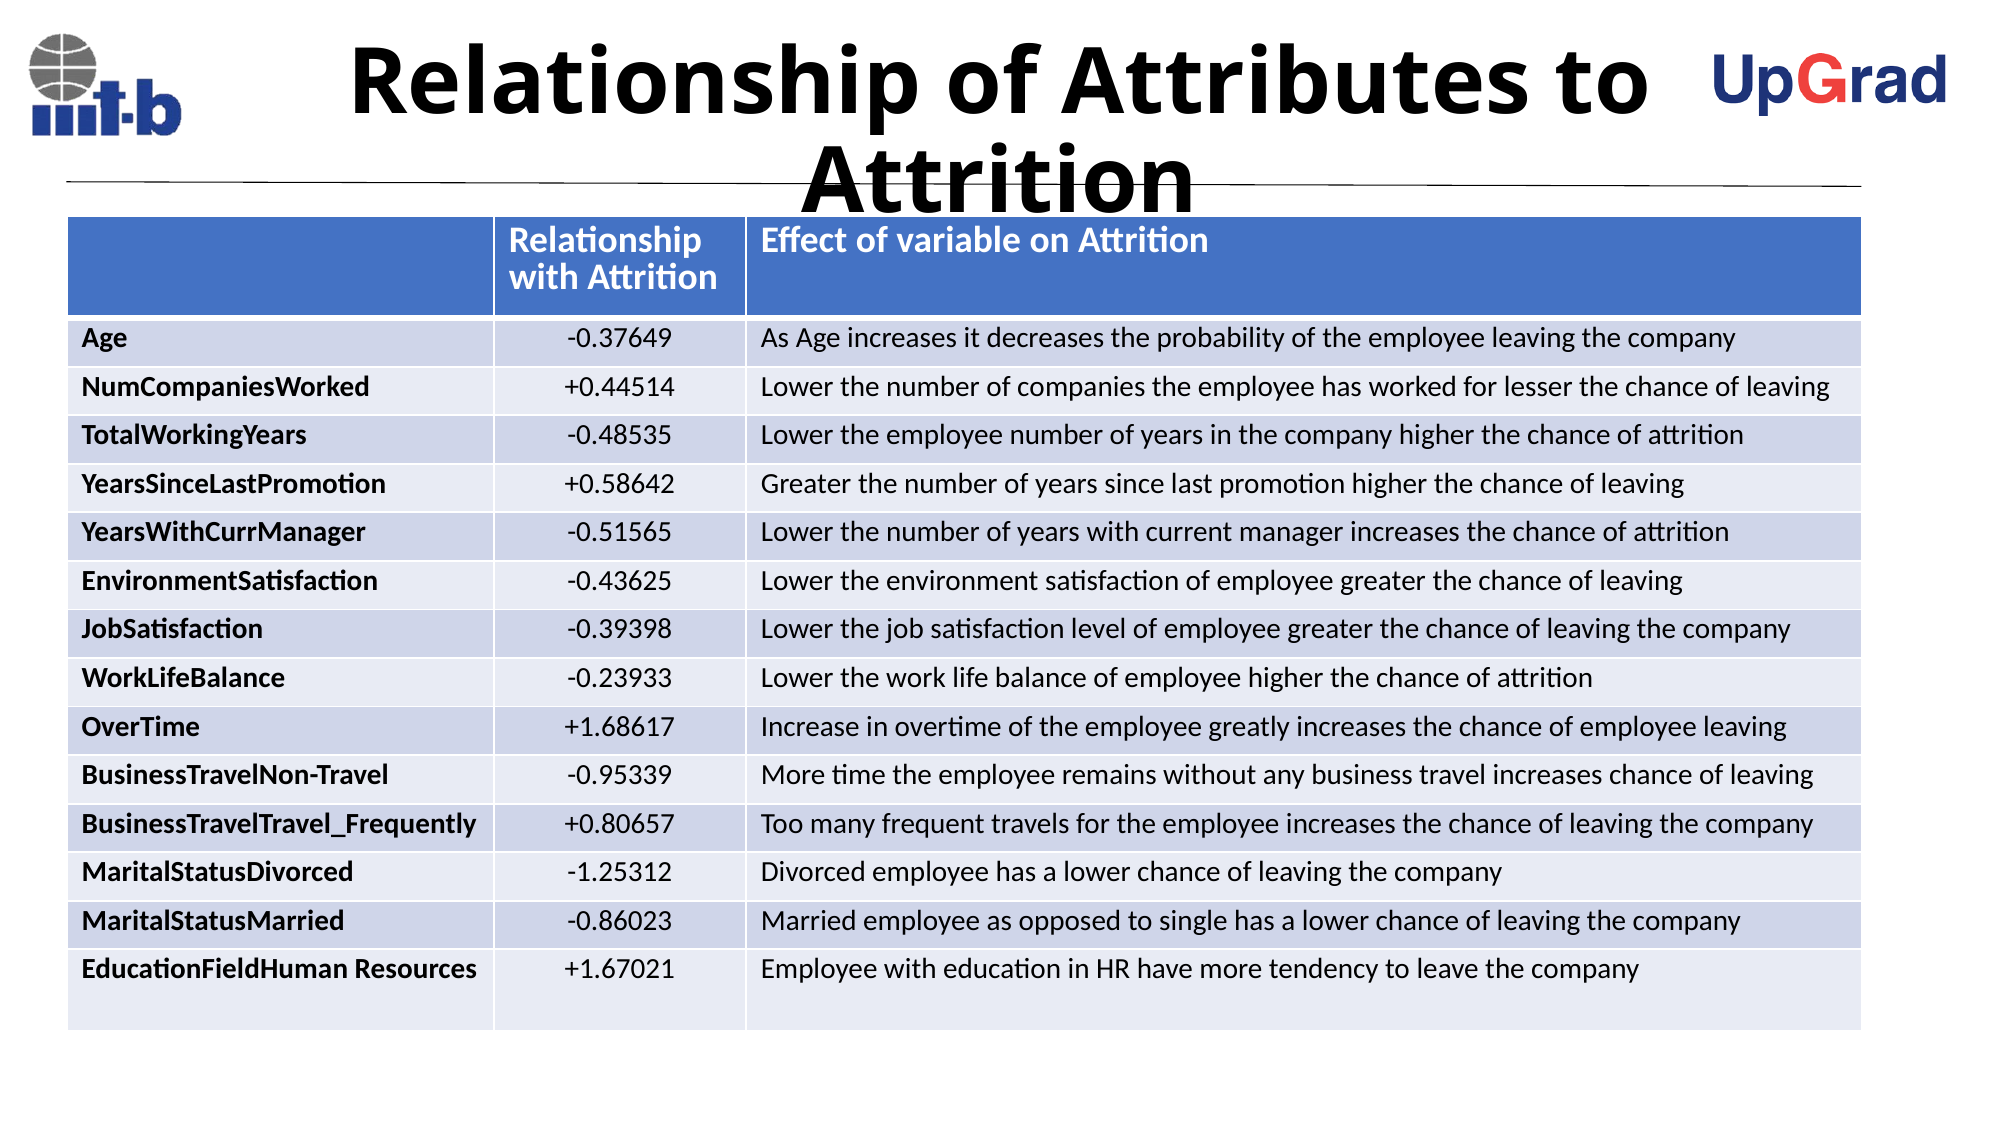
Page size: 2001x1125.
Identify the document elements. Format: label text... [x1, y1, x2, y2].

table_cell MaritalStatusDivorced [68, 853, 493, 900]
table_header Effect of variable on Attrition [747, 217, 1861, 315]
table_cell Employee with education in HR have more tendency to leave the company [747, 950, 1861, 1030]
table_cell EnvironmentSatisfaction [68, 562, 493, 609]
table_cell Increase in overtime of the employee greatly increases the chance of employee leaving [747, 707, 1861, 754]
table_cell +0.80657 [495, 805, 745, 851]
title Relationship of Attributes to Attrition [137, 59, 1863, 215]
table_cell More time the employee remains without any business travel increases chance of leaving [747, 756, 1861, 803]
table_cell +0.44514 [495, 368, 745, 414]
list [66, 229, 1899, 1061]
table_cell -0.86023 [495, 902, 745, 948]
table_cell YearsSinceLastPromotion [68, 465, 493, 511]
table_cell +1.68617 [495, 707, 745, 754]
table_cell -0.23933 [495, 659, 745, 706]
table_cell -0.43625 [495, 562, 745, 609]
table_cell Lower the work life balance of employee higher the chance of attrition [747, 659, 1861, 706]
table_cell -0.48535 [495, 416, 745, 463]
table_cell MaritalStatusMarried [68, 902, 493, 948]
table_cell Divorced employee has a lower chance of leaving the company [747, 853, 1861, 900]
table_cell BusinessTravelTravel_Frequently [68, 805, 493, 851]
table_cell OverTime [68, 707, 493, 754]
table_cell YearsWithCurrManager [68, 513, 493, 560]
table_cell Too many frequent travels for the employee increases the chance of leaving the company [747, 805, 1861, 851]
table_cell BusinessTravelNon-Travel [68, 756, 493, 803]
table_cell Lower the environment satisfaction of employee greater the chance of leaving [747, 562, 1861, 609]
table_cell Lower the employee number of years in the company higher the chance of attrition [747, 416, 1861, 463]
table_cell -0.39398 [495, 610, 745, 657]
table_cell EducationFieldHuman Resources [68, 950, 493, 1030]
table_cell -1.25312 [495, 853, 745, 900]
picture [1714, 53, 1952, 116]
table_cell Age [68, 321, 493, 366]
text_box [66, 181, 1862, 187]
table_cell JobSatisfaction [68, 610, 493, 657]
table_cell TotalWorkingYears [68, 416, 493, 463]
table_header Relationship with Attrition [495, 217, 745, 315]
table_cell As Age increases it decreases the probability of the employee leaving the company [747, 321, 1861, 366]
table_cell NumCompaniesWorked [68, 368, 493, 414]
table_cell +0.58642 [495, 465, 745, 511]
table_cell Greater the number of years since last promotion higher the chance of leaving [747, 465, 1861, 511]
picture [0, 29, 208, 163]
table_cell WorkLifeBalance [68, 659, 493, 706]
table_cell -0.37649 [495, 321, 745, 366]
table_cell Lower the number of years with current manager increases the chance of attrition [747, 513, 1861, 560]
table_cell Lower the number of companies the employee has worked for lesser the chance of leaving [747, 368, 1861, 414]
table_cell Lower the job satisfaction level of employee greater the chance of leaving the company [747, 610, 1861, 657]
table_header [68, 217, 493, 315]
table_cell -0.51565 [495, 513, 745, 560]
table_cell -0.95339 [495, 756, 745, 803]
table_cell +1.67021 [495, 950, 745, 1030]
table_cell Married employee as opposed to single has a lower chance of leaving the company [747, 902, 1861, 948]
